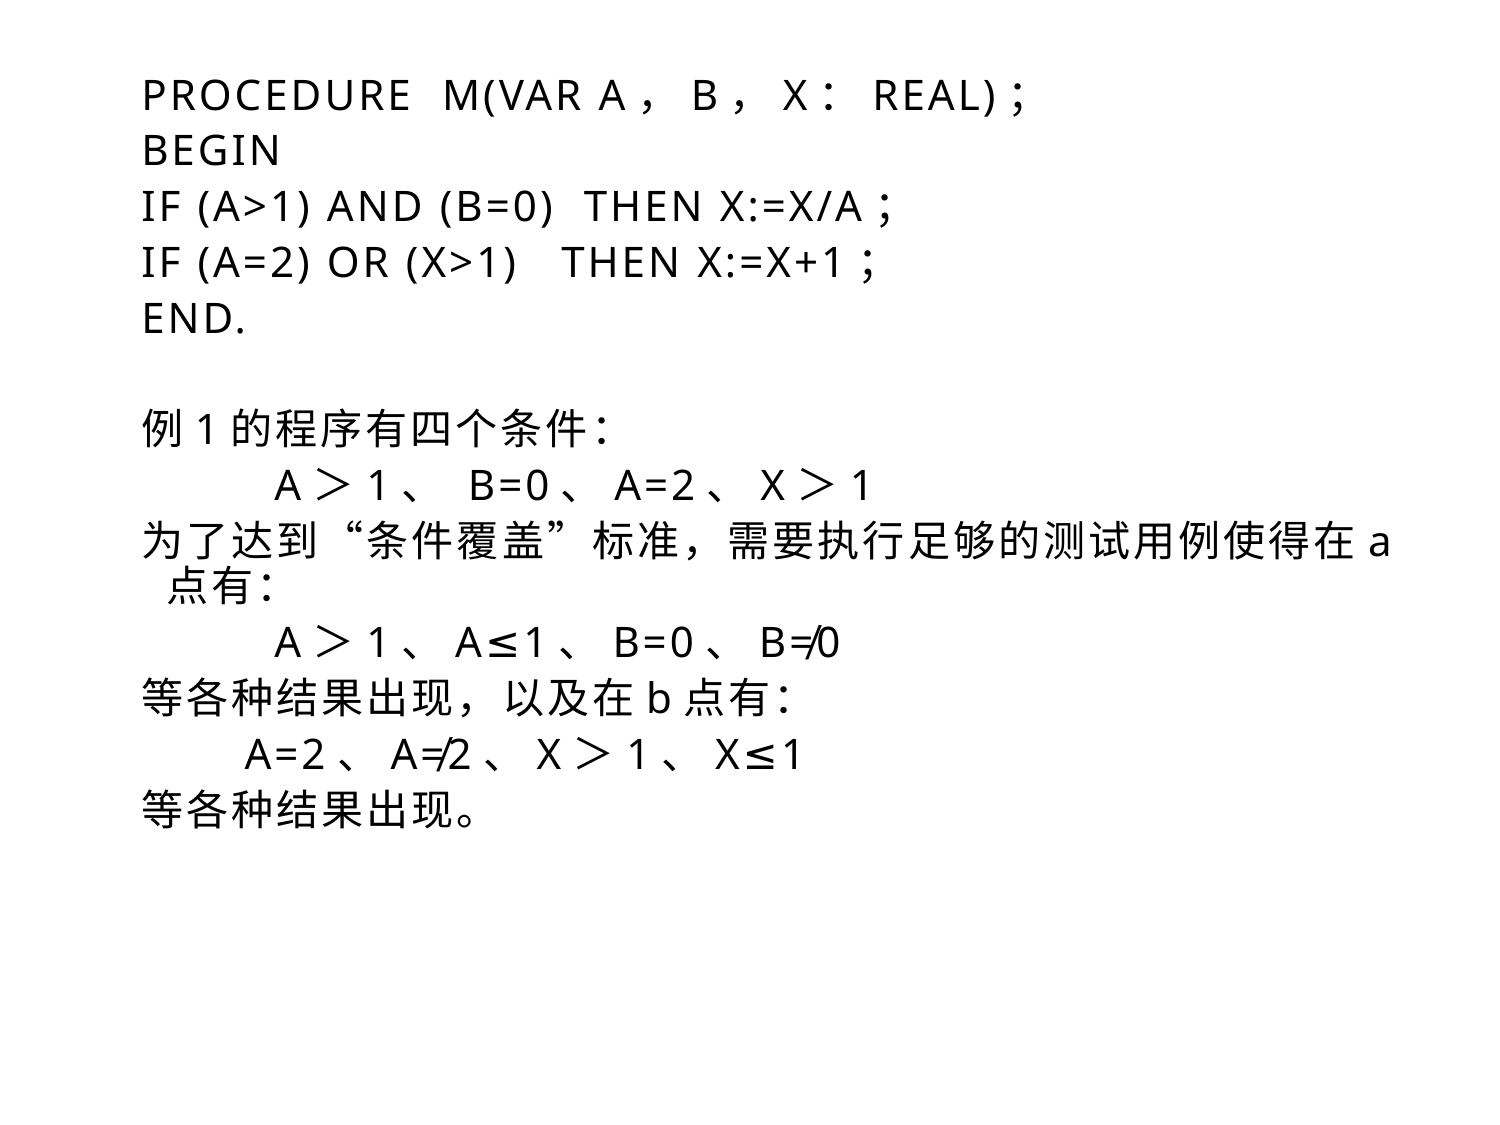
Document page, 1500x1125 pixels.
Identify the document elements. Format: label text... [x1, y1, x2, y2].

list PROCEDURE M(VAR A，B，X：REAL)； BEGIN IF (A>1) AND (B=0) THEN X:=X/A； IF (A=2) OR (X>1) THEN X:=X+1； END. 例1的程序有四个条件： A＞1、 B=0、A=2、X＞1 为了达到“条件覆盖”标准，需要执行足够的测试用例使得在a点有： A＞1、A≤1、B=0、B≠0 等各种结果出现，以及在b点有： A=2、A≠2、X＞1、X≤1 等各种结果出现。 [75, 66, 1425, 848]
